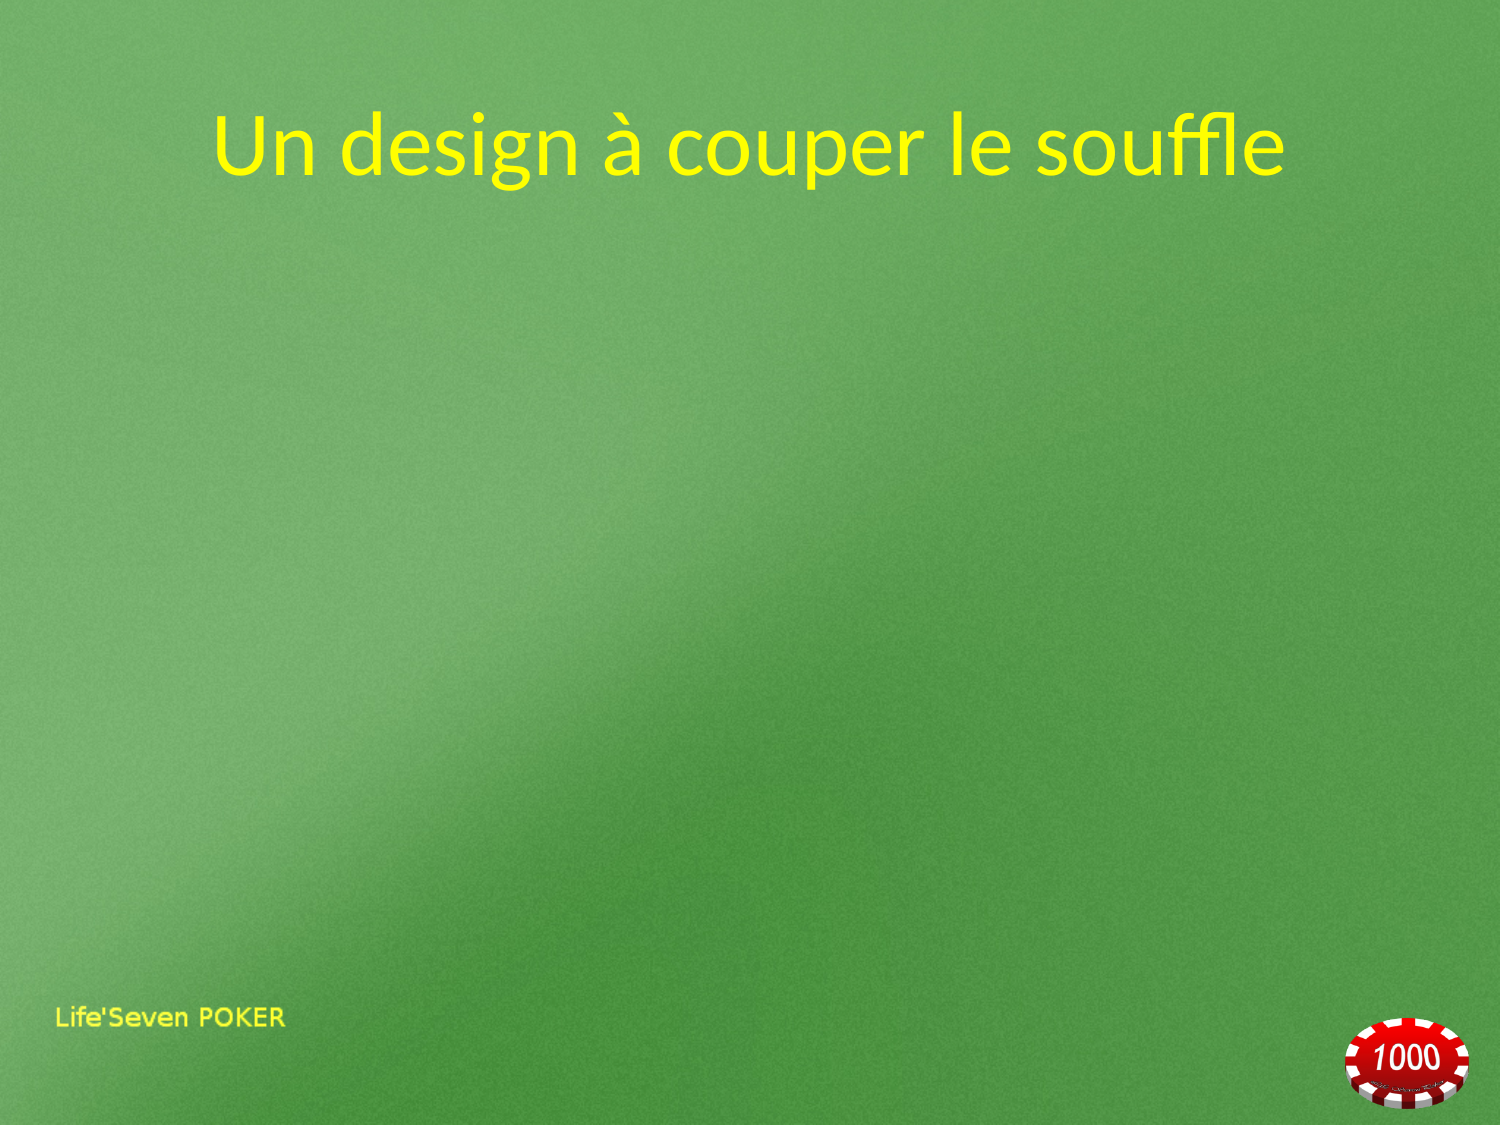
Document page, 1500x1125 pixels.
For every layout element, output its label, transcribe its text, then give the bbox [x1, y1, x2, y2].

picture [1335, 996, 1477, 1125]
title Un design à couper le souffle [75, 45, 1425, 233]
